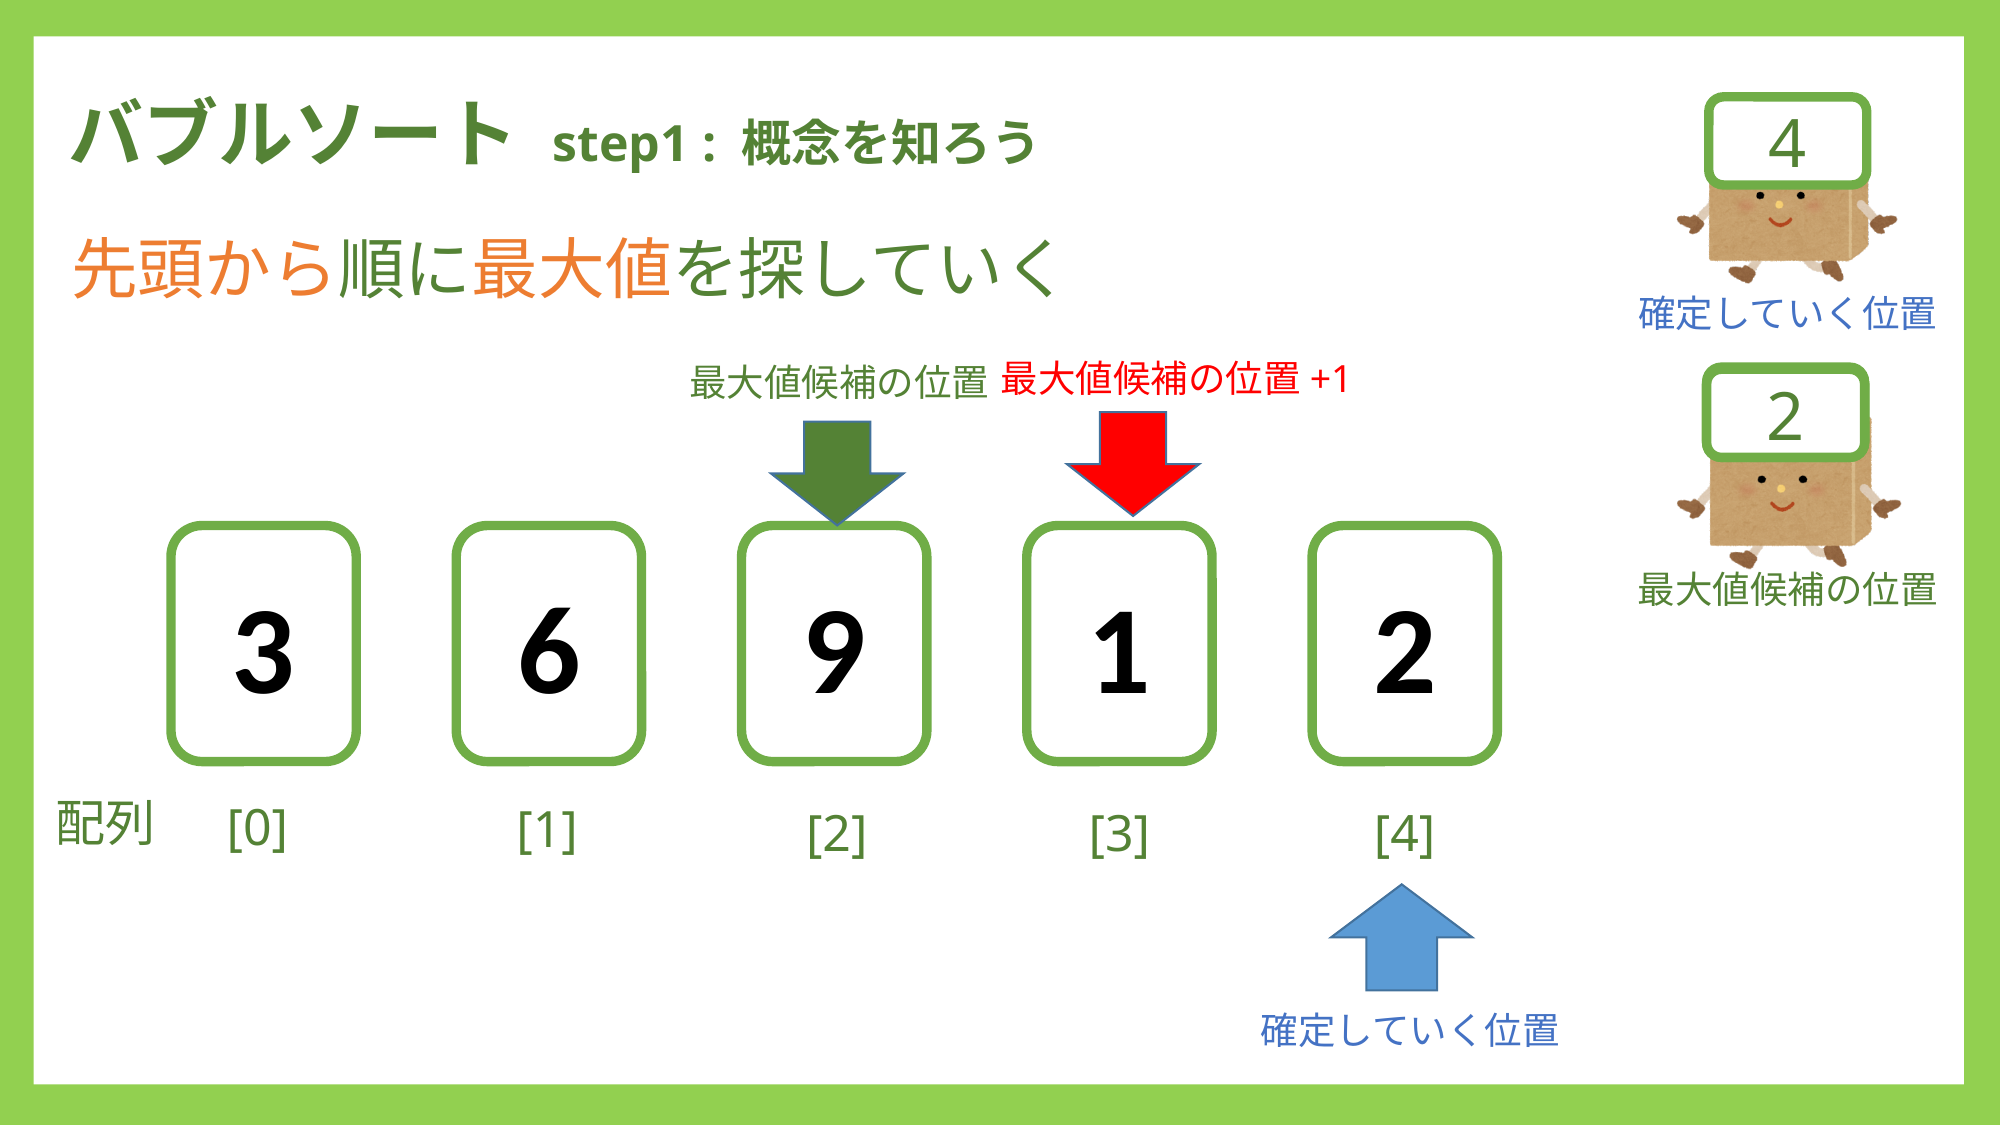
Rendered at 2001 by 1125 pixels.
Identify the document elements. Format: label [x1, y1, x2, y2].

text_box [211, 788, 304, 863]
text_box [1622, 558, 1953, 619]
text_box [1025, 524, 1214, 763]
text_box [56, 219, 1086, 315]
text_box [1311, 524, 1499, 763]
text_box [1073, 794, 1166, 870]
text_box [40, 784, 171, 860]
text_box [1359, 794, 1451, 870]
picture [1669, 96, 1903, 308]
text_box [791, 794, 883, 870]
picture [1669, 378, 1907, 594]
text_box [1706, 366, 1866, 378]
text_box [740, 420, 928, 763]
text_box [501, 790, 593, 866]
text_box [1623, 282, 1953, 343]
text_box [1063, 411, 1203, 518]
text_box [169, 524, 358, 763]
text_box [1246, 1000, 1575, 1060]
text_box [1327, 883, 1476, 992]
text_box [455, 524, 643, 763]
text_box [674, 347, 1368, 411]
text_box [53, 78, 1057, 184]
